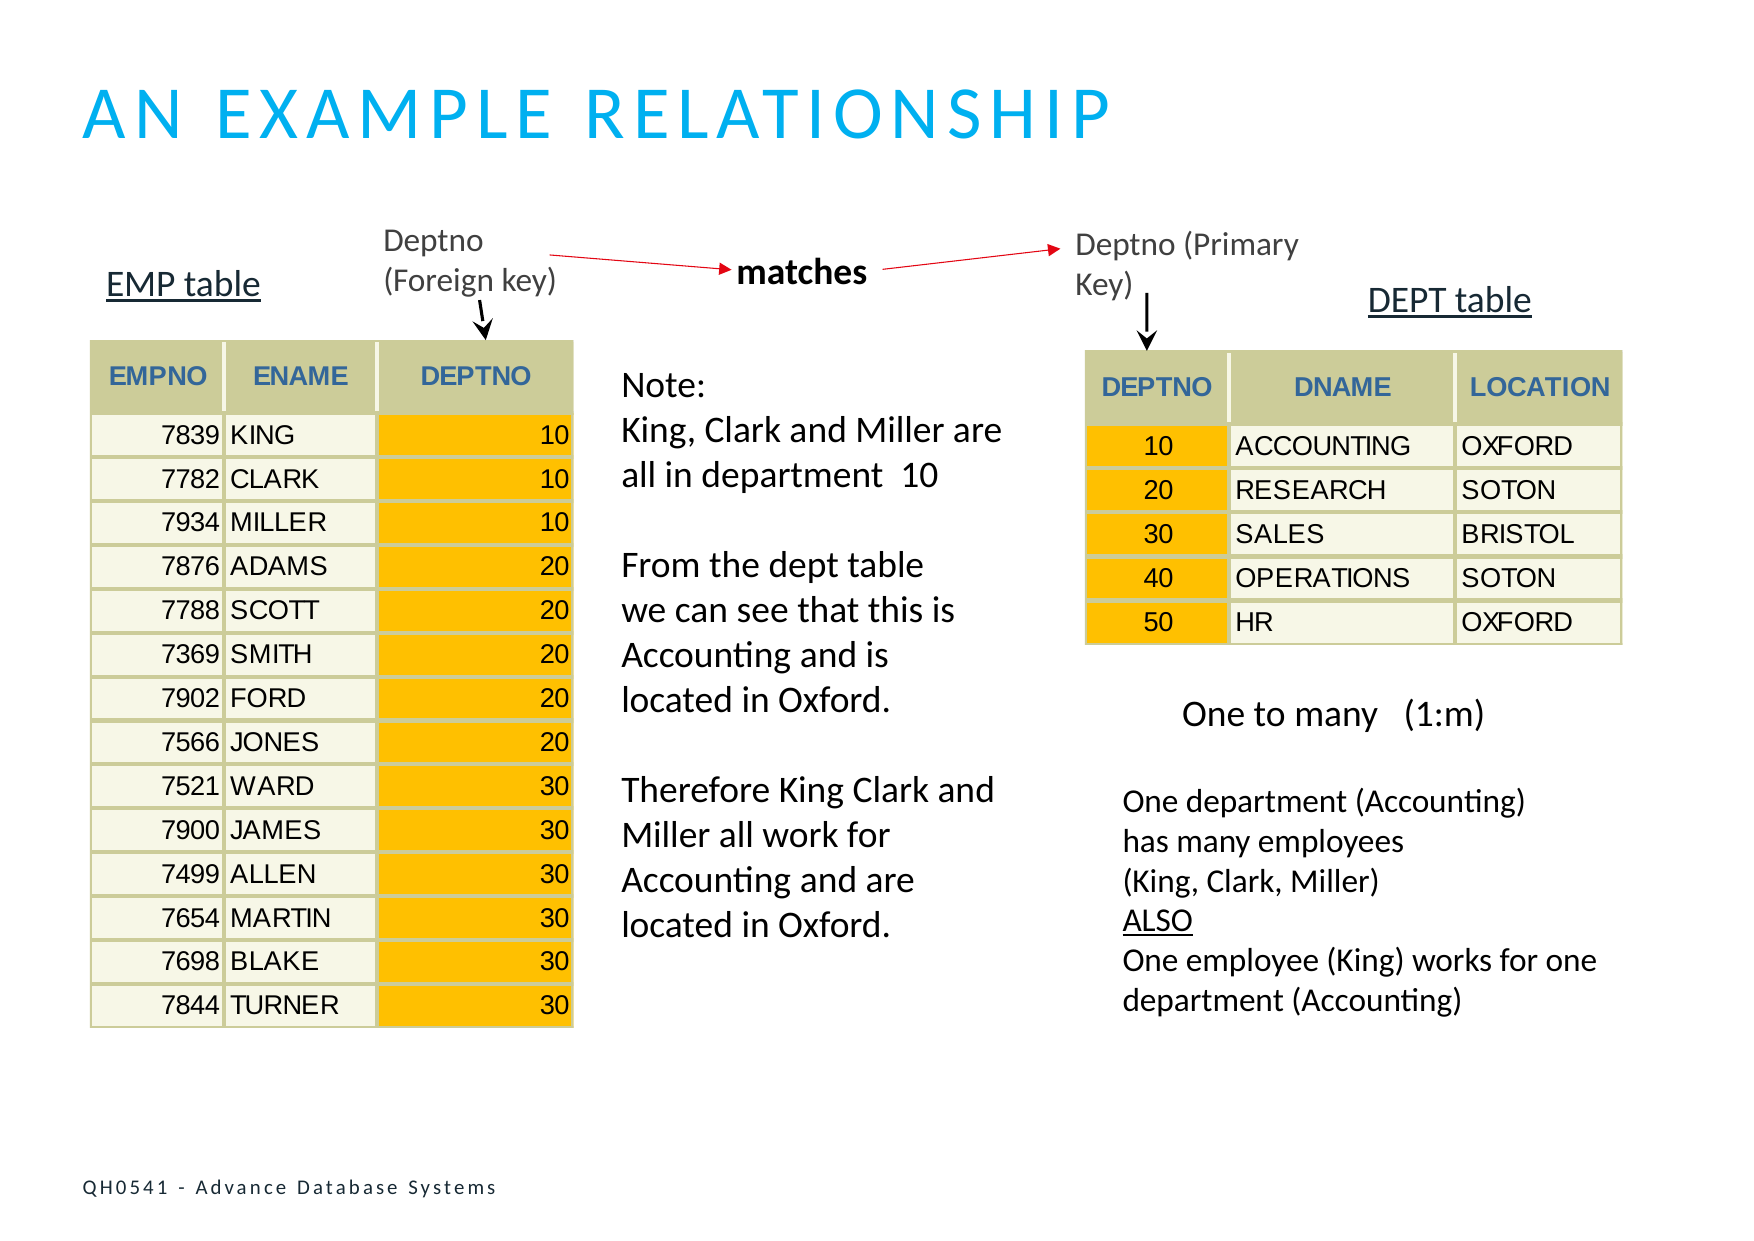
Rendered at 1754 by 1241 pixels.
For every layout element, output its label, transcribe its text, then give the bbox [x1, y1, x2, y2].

text_box Note: King, Clark and Miller are all in department 10 From the dept table we can see that this is Accounting and is located in Oxford. Therefore King Clark and Miller all work for Accounting and are located in Oxford. [606, 353, 1019, 953]
title An Example relationship [82, 63, 1690, 157]
text_box One to many (1:m) One department (Accounting) has many employees (King, Clark, Miller) ALSO One employee (King) works for one department (Accounting) [1107, 681, 1664, 1026]
text_box EMP table [105, 259, 369, 300]
text_box matches [713, 239, 883, 300]
footer QH0541 - Advance Database Systems [82, 1169, 1177, 1203]
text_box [1084, 292, 1625, 647]
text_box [883, 248, 1061, 270]
text_box DEPT table [1368, 275, 1631, 321]
text_box Deptno (Primary Key) [1060, 214, 1316, 283]
text_box Deptno (Foreign key) [368, 210, 600, 275]
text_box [89, 300, 576, 1030]
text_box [549, 254, 732, 270]
